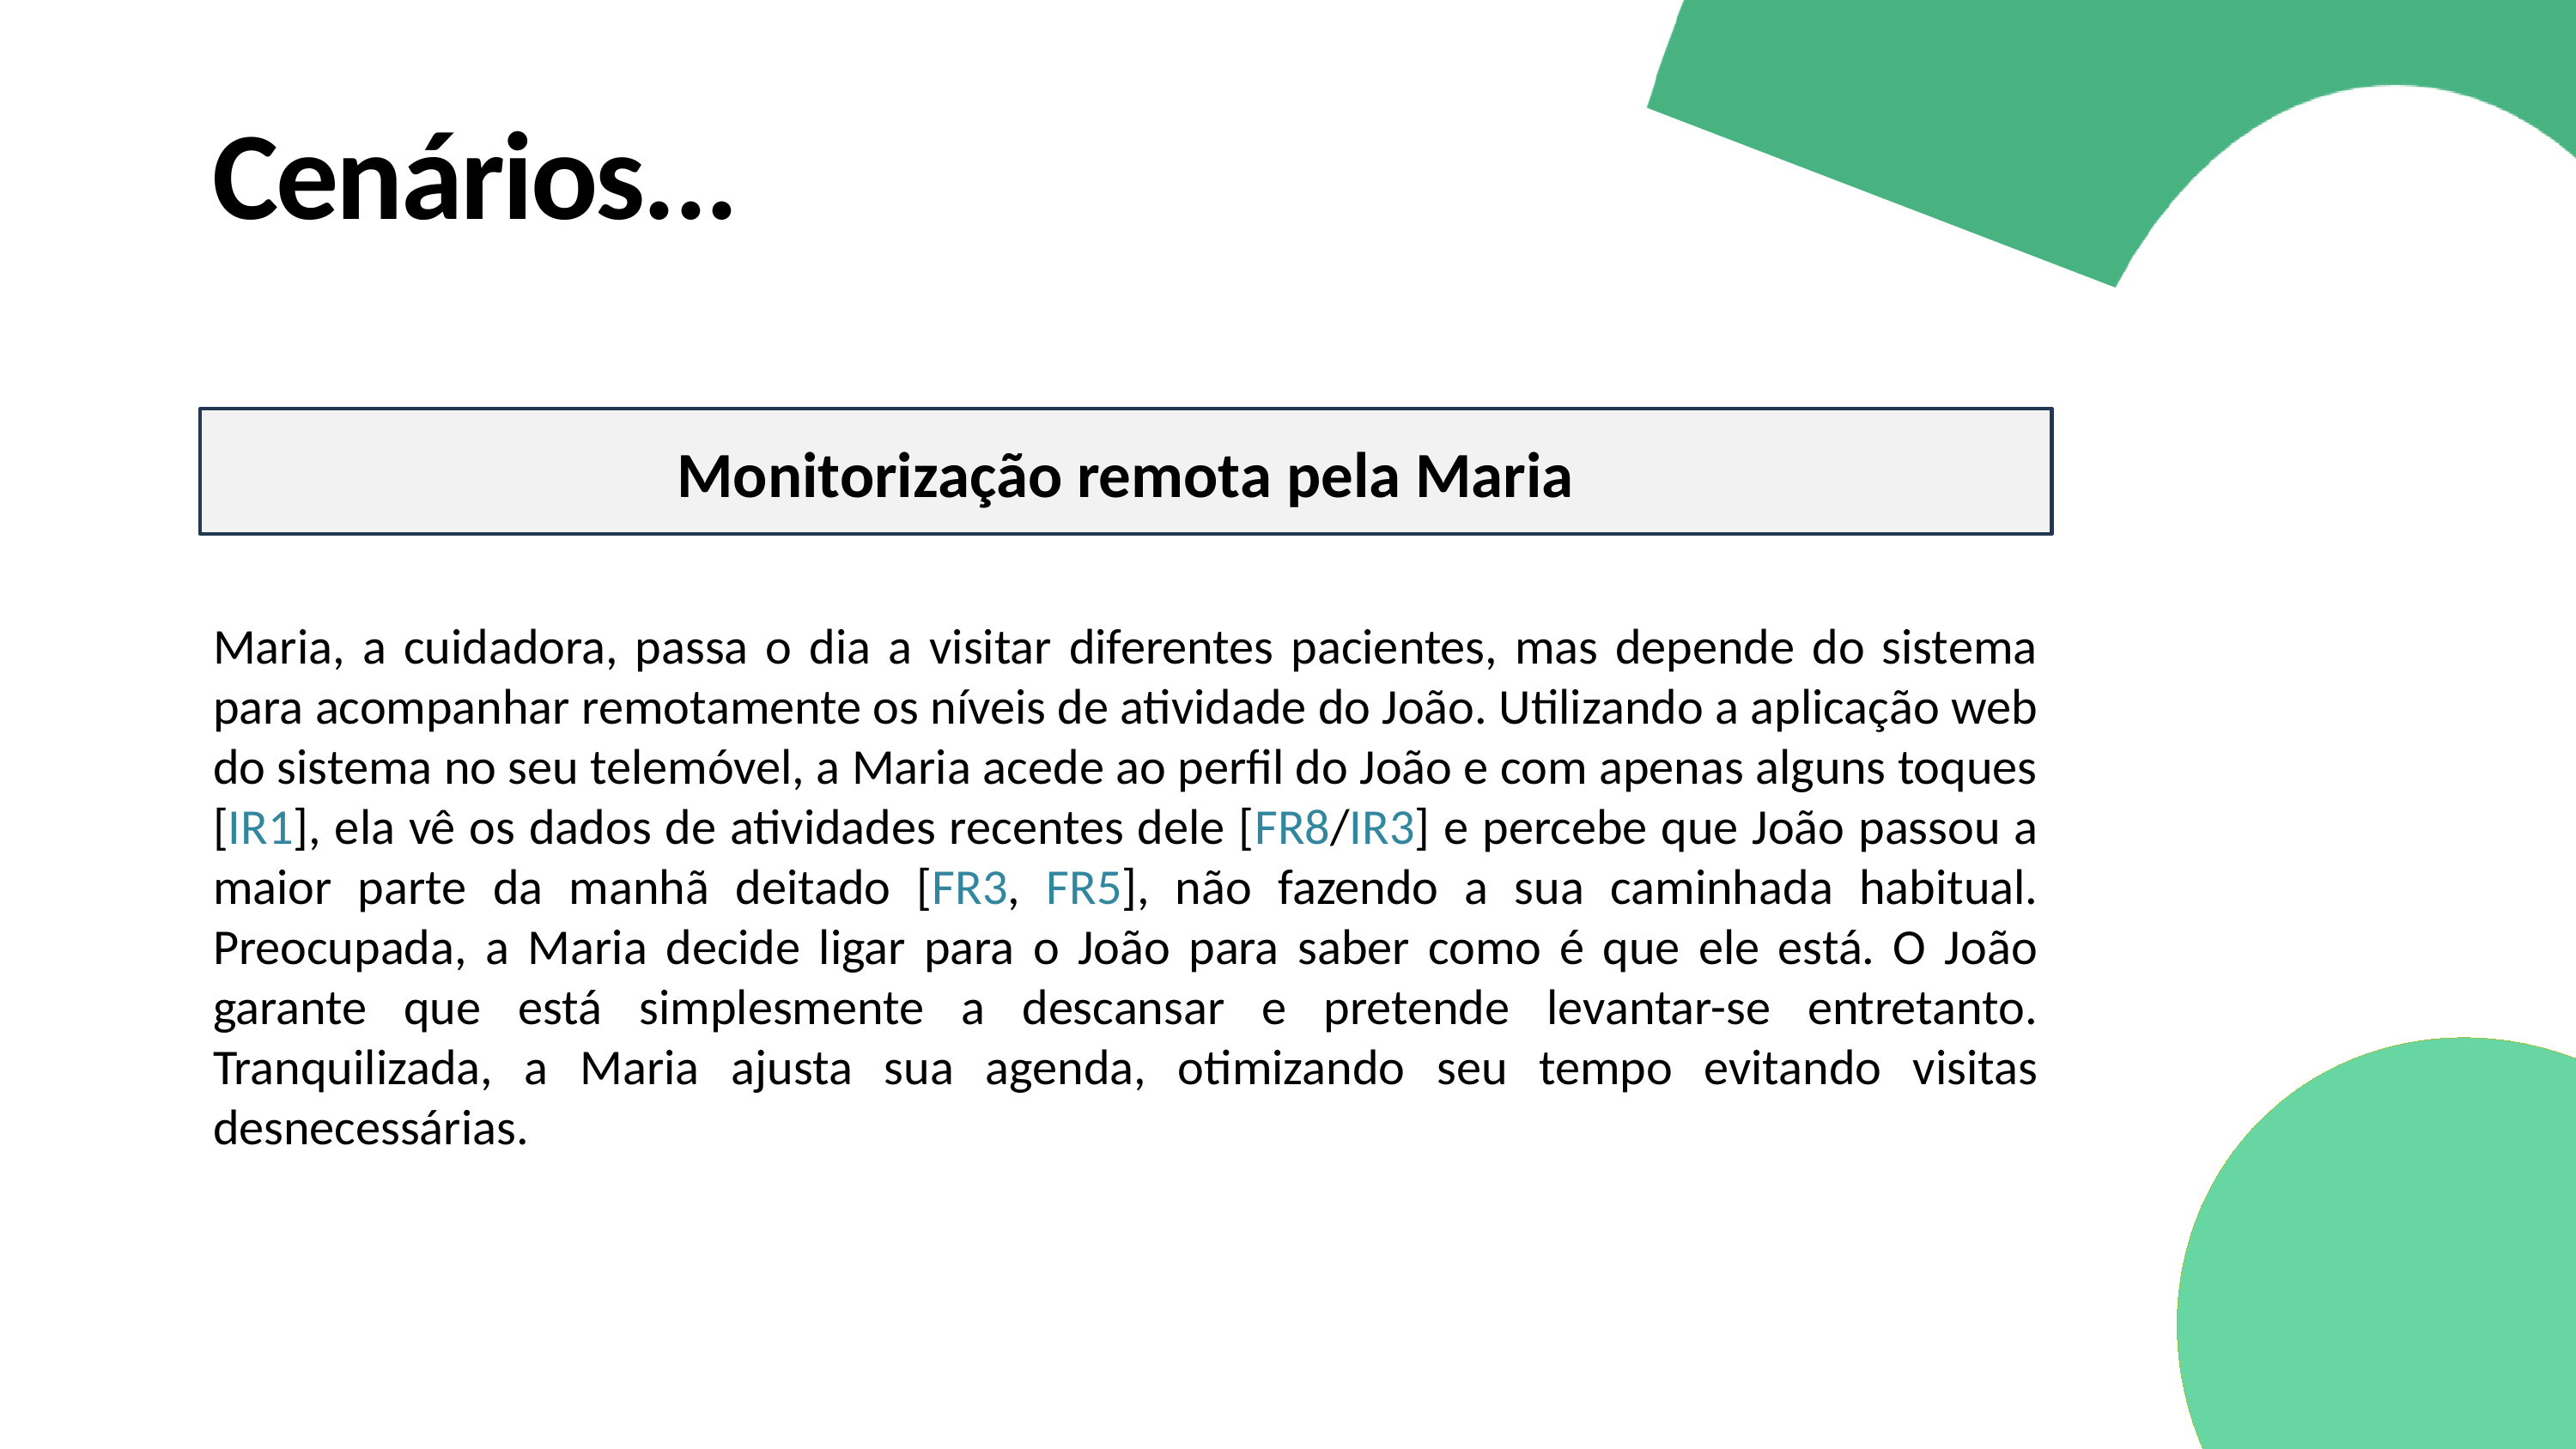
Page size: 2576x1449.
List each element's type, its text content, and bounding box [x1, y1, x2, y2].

text_box [1574, 0, 2576, 464]
text_box Cenários... [199, 87, 813, 251]
text_box Monitorização remota pela Maria [198, 407, 2054, 536]
text_box [2177, 1037, 2576, 1449]
text_box Maria, a cuidadora, passa o dia a visitar diferentes pacientes, mas depende do sistema para acompanhar remotamente os níveis de atividade do João. Utilizando a aplicação web do sistema no seu telemóvel, a Maria acede ao perfil do João e com apenas alguns toques [IR1], ela vê os dados de atividades recentes dele [FR8/IR3] e percebe que João passou a maior parte da manhã deitado [FR3, FR5], não fazendo a sua caminhada habitual. Preocupada, a Maria decide ligar para o João para saber como é que ele está. O João garante que está simplesmente a descansar e pretende levantar-se entretanto. Tranquilizada, a Maria ajusta sua agenda, otimizando seu tempo evitando visitas desnecessárias. [200, 607, 2051, 1161]
